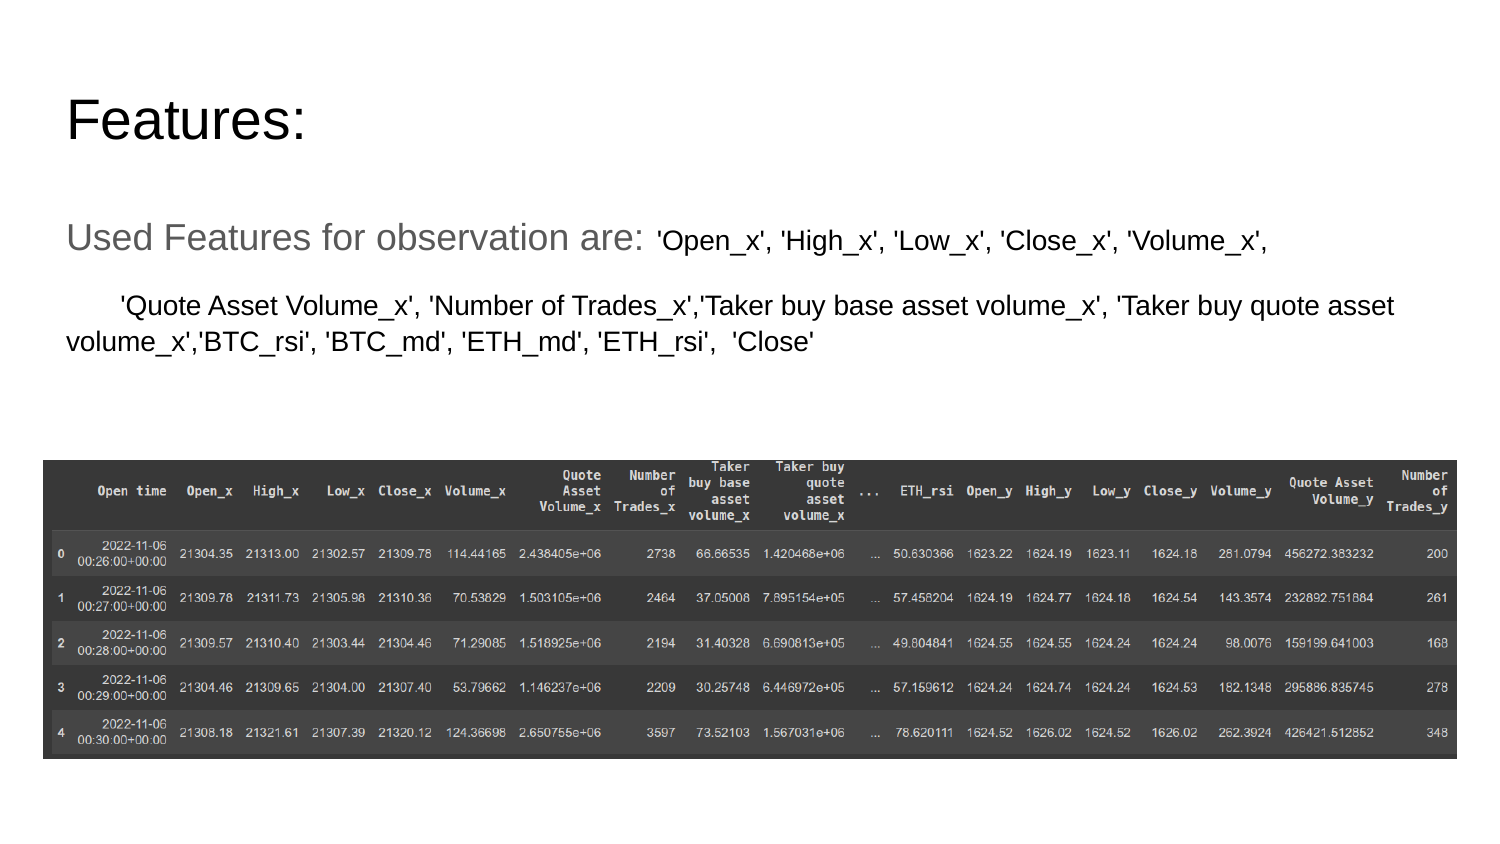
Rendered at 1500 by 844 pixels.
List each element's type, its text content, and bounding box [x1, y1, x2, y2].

title Features: [51, 72, 1449, 167]
picture [42, 460, 1458, 759]
list Used Features for observation are: 'Open_x', 'High_x', 'Low_x', 'Close_x', 'Volume_x', 'Quote Asset Volume_x', 'Number of Trades_x','Taker buy base asset volume_x', 'Taker buy quote asset volume_x','BTC_rsi', 'BTC_md', 'ETH_md', 'ETH_rsi', 'Close' [51, 189, 1449, 459]
